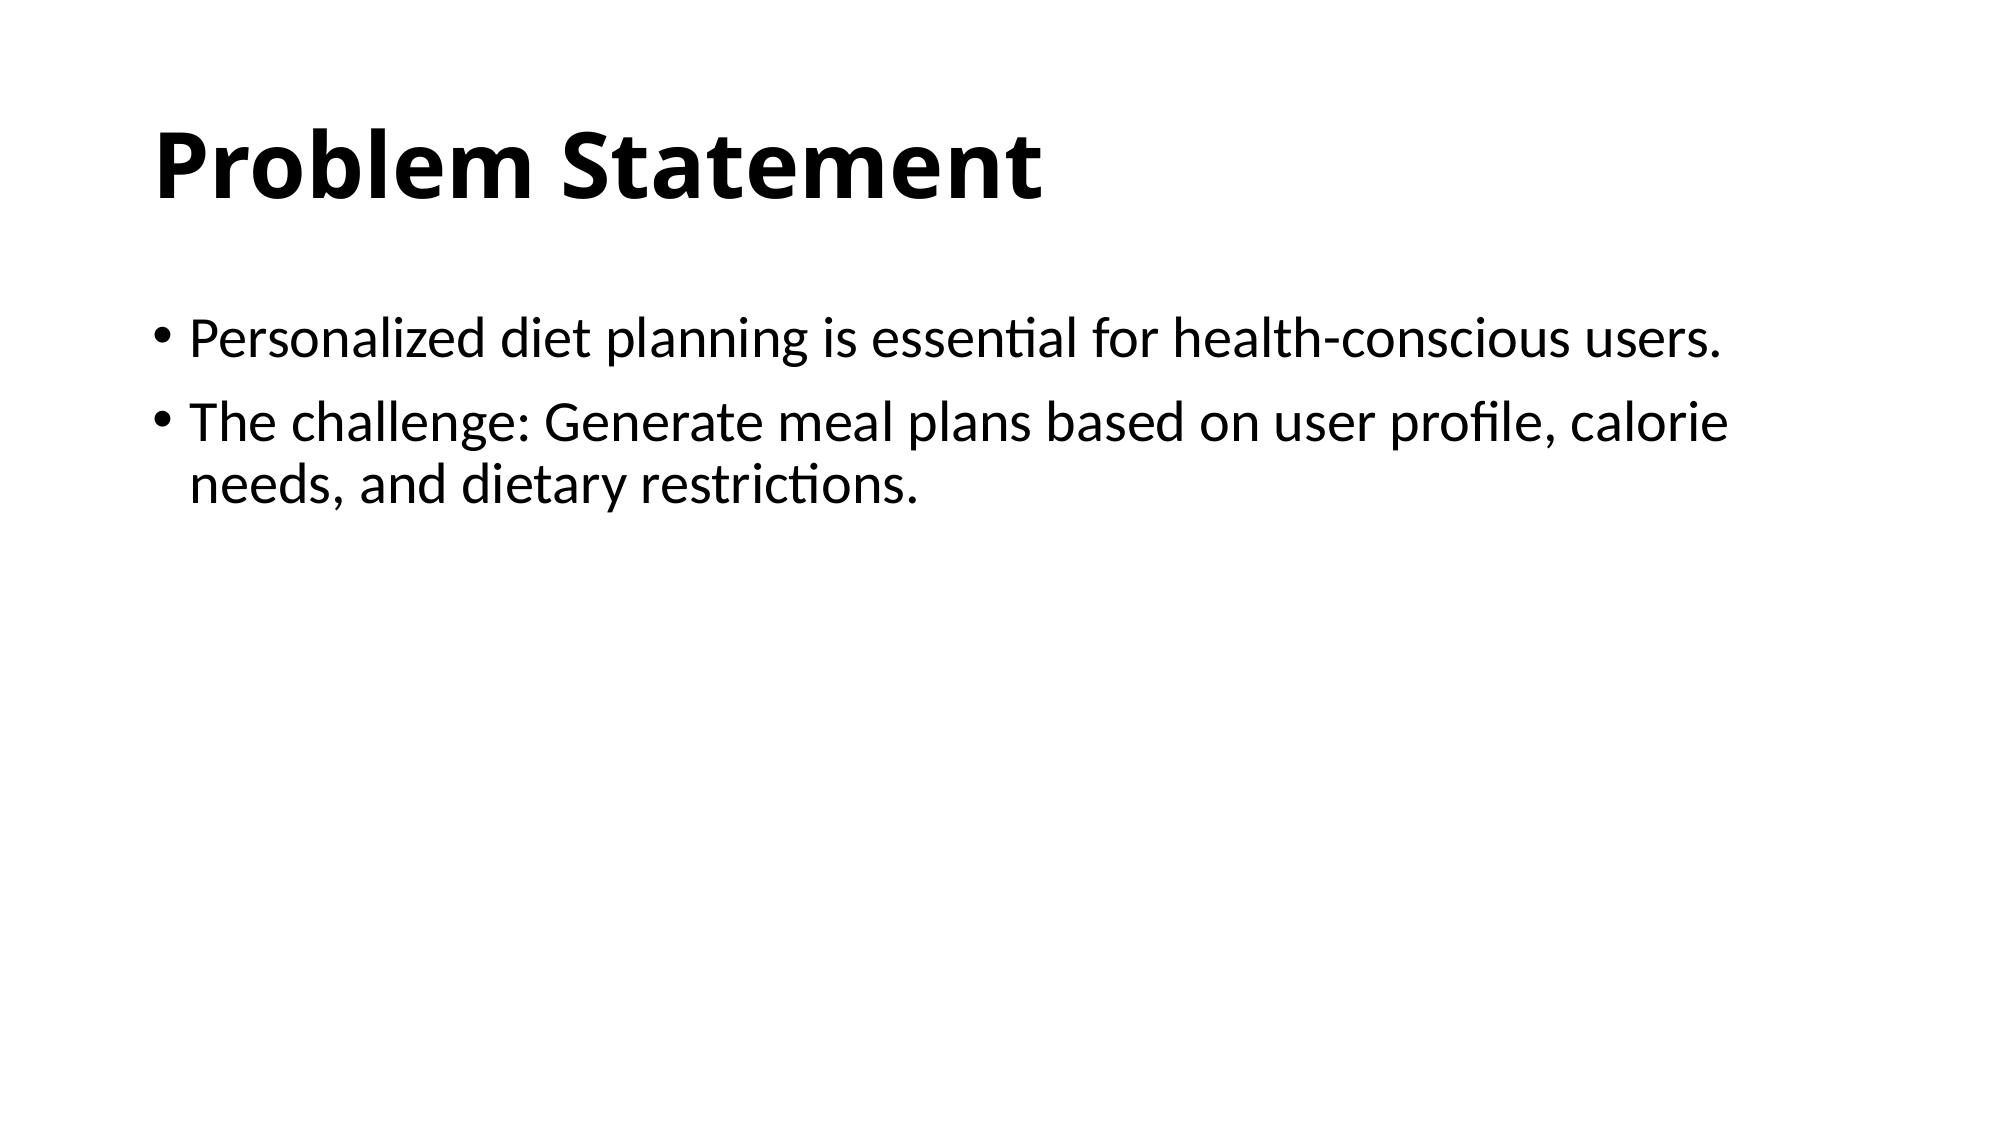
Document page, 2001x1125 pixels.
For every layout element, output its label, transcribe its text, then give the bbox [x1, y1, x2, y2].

title Problem Statement [137, 59, 1863, 278]
list Personalized diet planning is essential for health-conscious users. The challenge: Generate meal plans based on user profile, calorie needs, and dietary restrictions. [137, 299, 1863, 1014]
